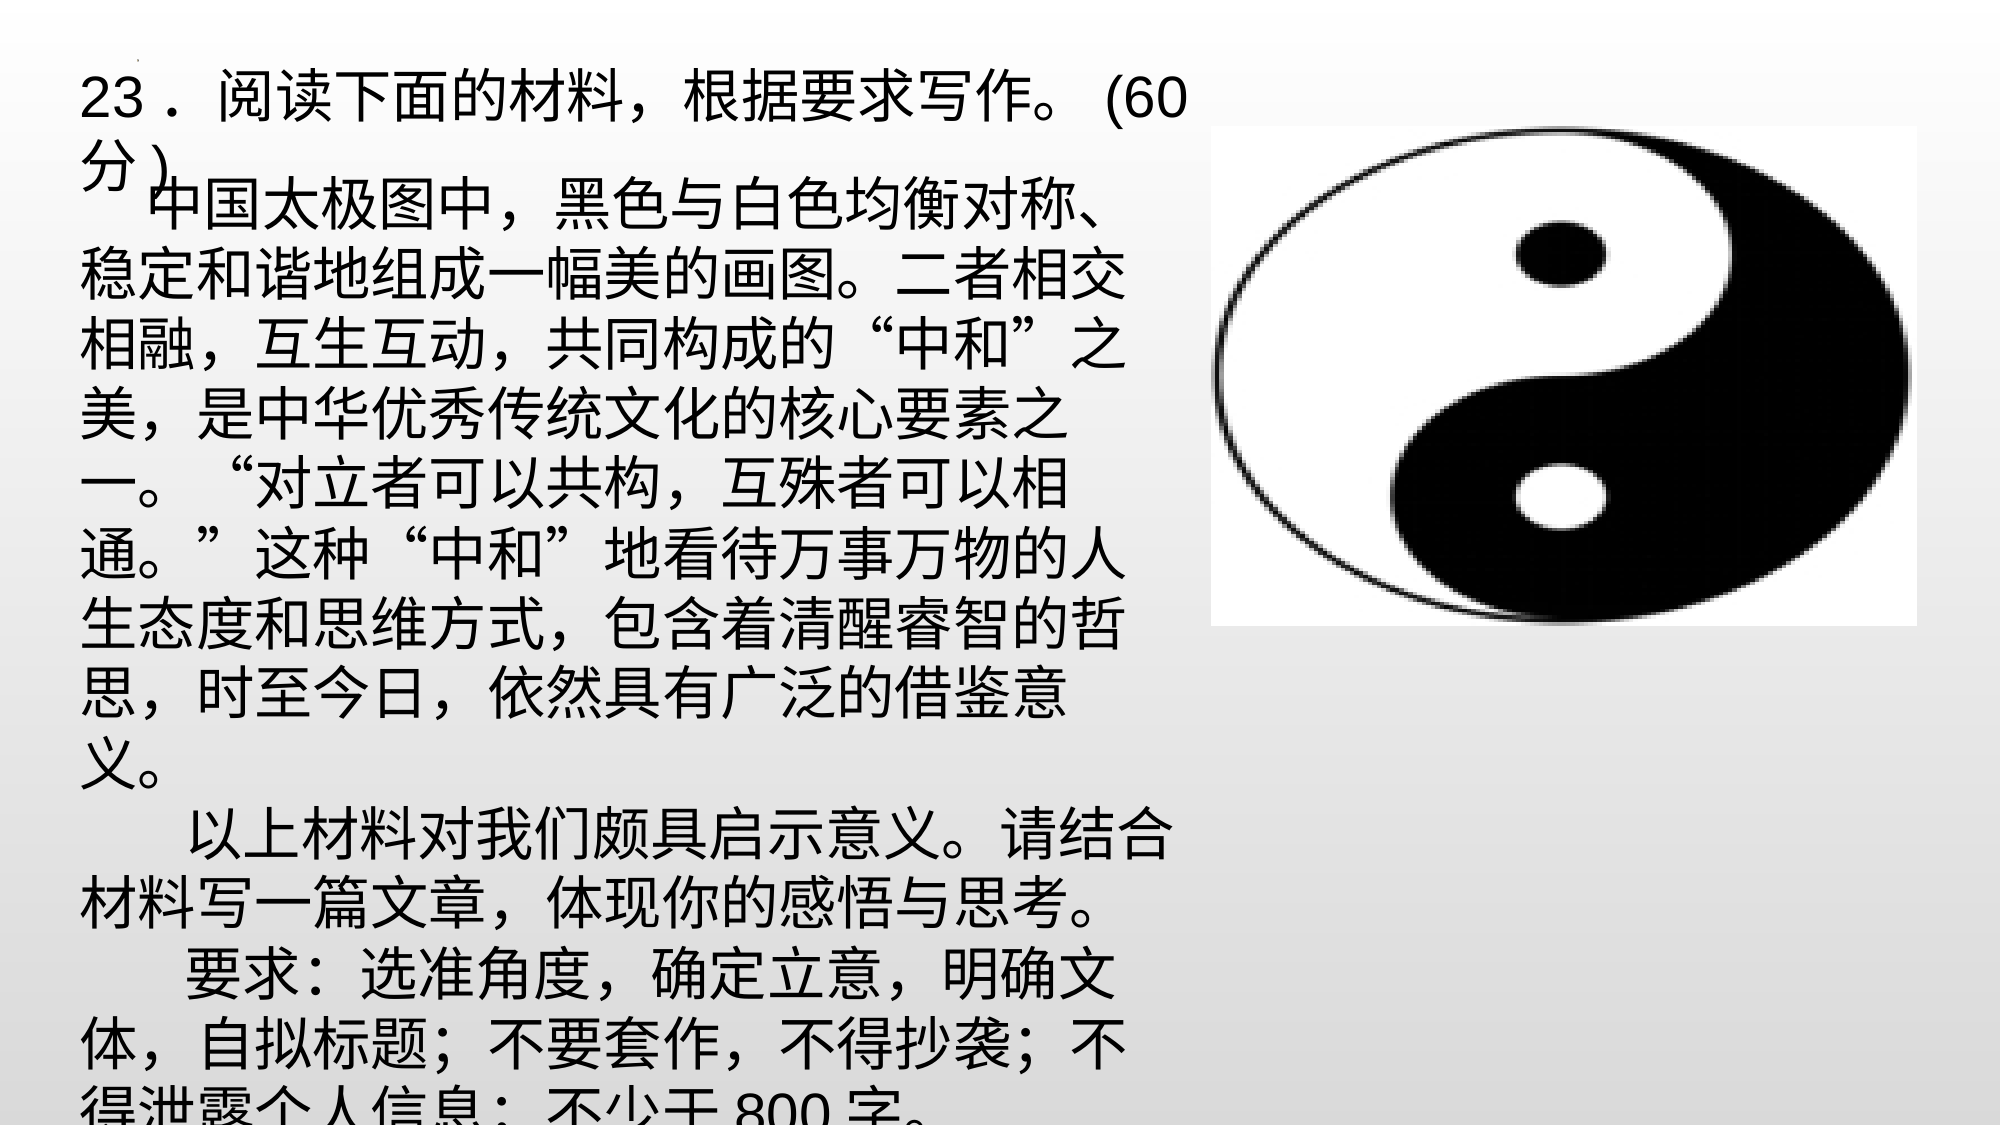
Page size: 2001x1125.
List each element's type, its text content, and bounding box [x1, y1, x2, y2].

text_box 中国太极图中，黑色与白色均衡对称、稳定和谐地组成一幅美的画图。二者相交相融，互生互动，共同构成的“中和”之美，是中华优秀传统文化的核心要素之一。“对立者可以共构，互殊者可以相通。”这种“中和”地看待万事万物的人生态度和思维方式，包含着清醒睿智的哲思，时至今日，依然具有广泛的借鉴意义。 以上材料对我们颇具启示意义。请结合材料写一篇文章，体现你的感悟与思考。 要求：选准角度，确定立意，明确文体，自拟标题；不要套作，不得抄袭；不得泄露个人信息；不少于800字。 [64, 159, 1197, 582]
text_box 23．阅读下面的材料，根据要求写作。(60分) [64, 52, 1304, 85]
picture [1211, 126, 1917, 627]
